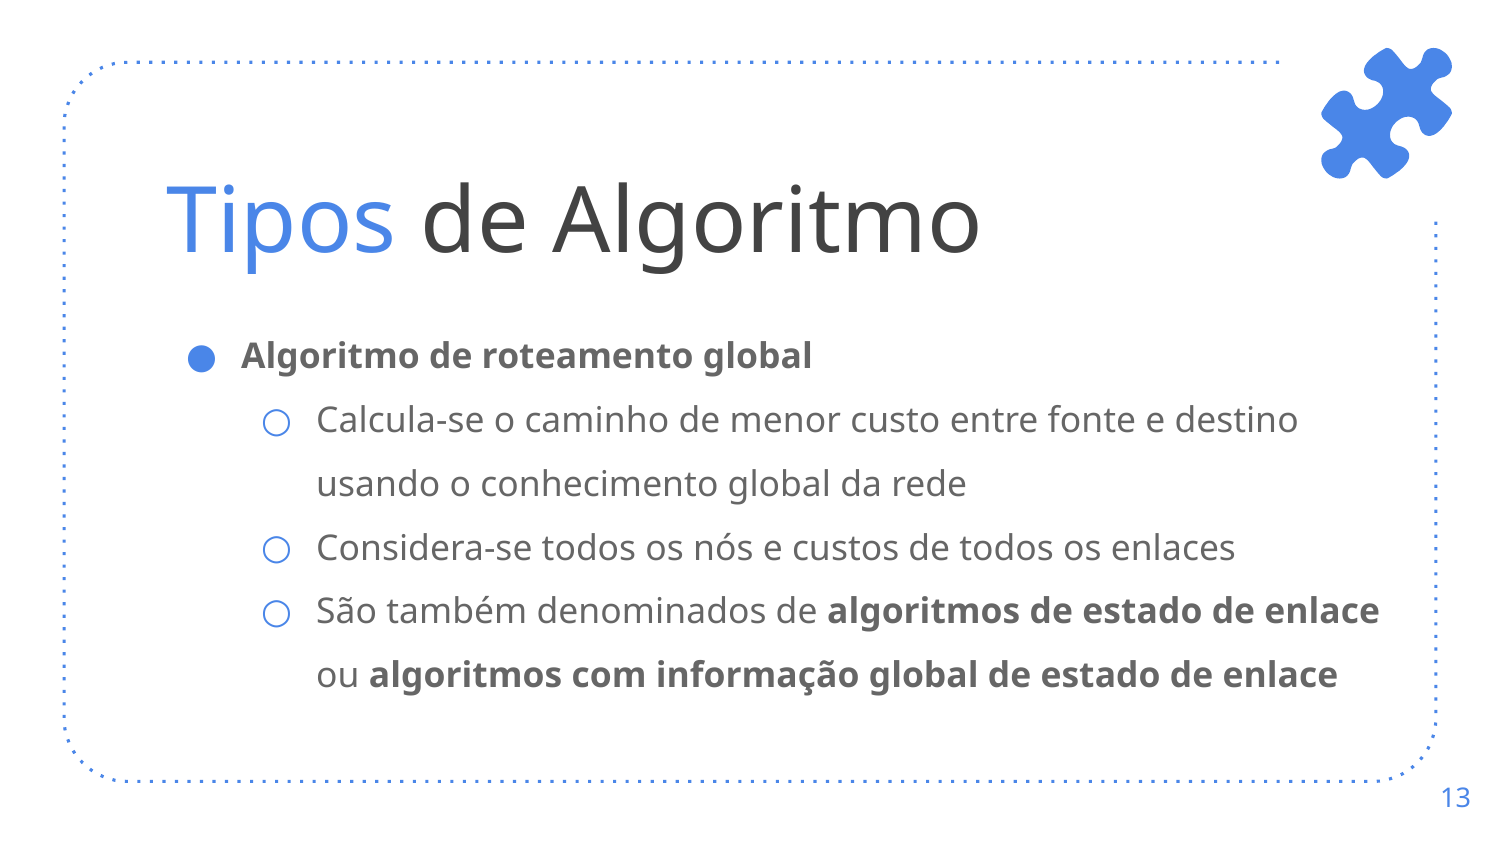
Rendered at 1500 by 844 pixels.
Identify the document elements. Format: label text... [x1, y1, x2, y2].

text_box [1321, 47, 1452, 179]
title Tipos de Algoritmo [151, 146, 1278, 287]
slide_number ‹#› [1411, 753, 1500, 844]
list Algoritmo de roteamento global Calcula-se o caminho de menor custo entre fonte e destino usando o conhecimento global da rede Considera-se todos os nós e custos de todos os enlaces São também denominados de algoritmos de estado de enlace ou algoritmos com informação global de estado de enlace [151, 296, 1412, 685]
